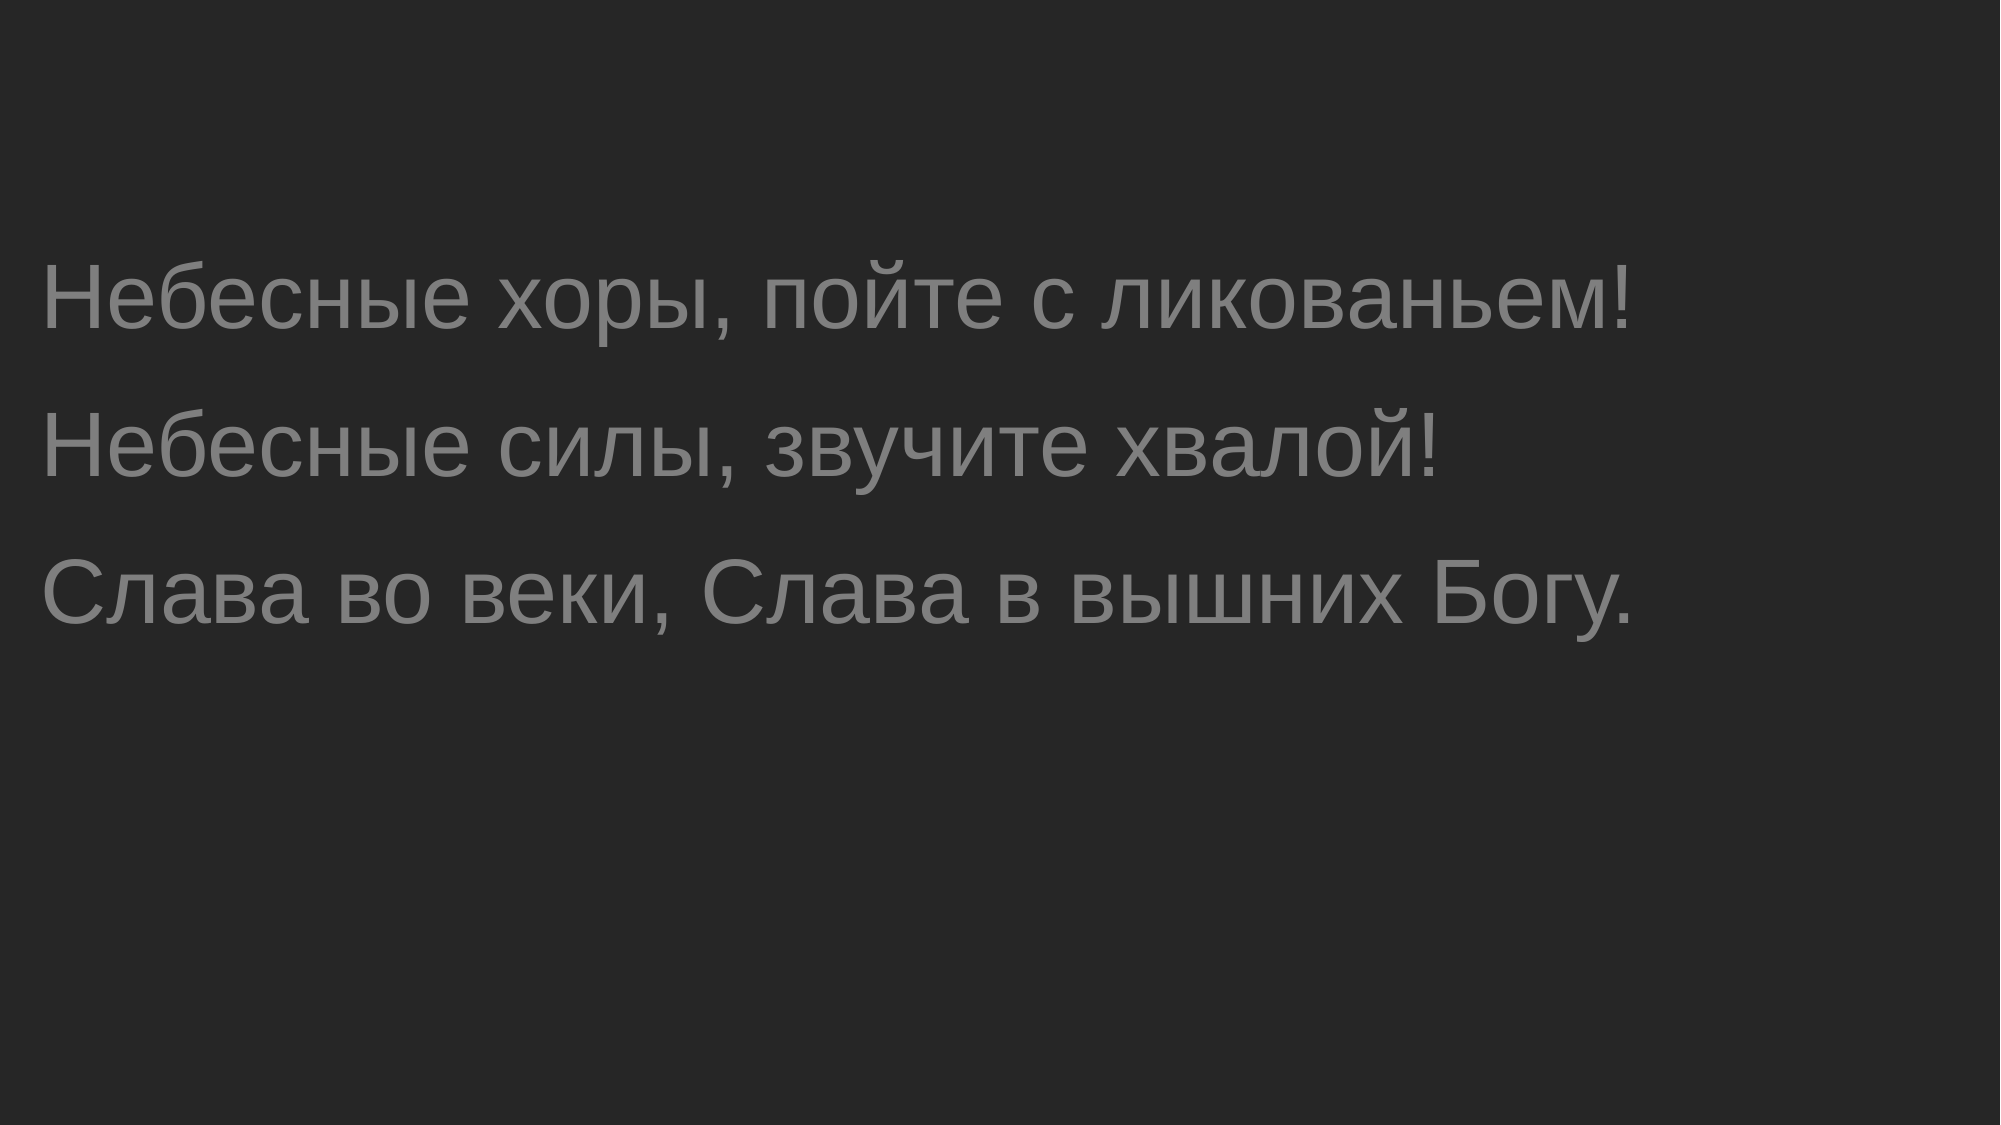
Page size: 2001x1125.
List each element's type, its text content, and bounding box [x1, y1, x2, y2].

text_box Небесные хоры, пойте с ликованьем! Небесные силы, звучите хвалой! Слава во веки, Слава в вышних Богу. [0, 0, 2000, 1125]
